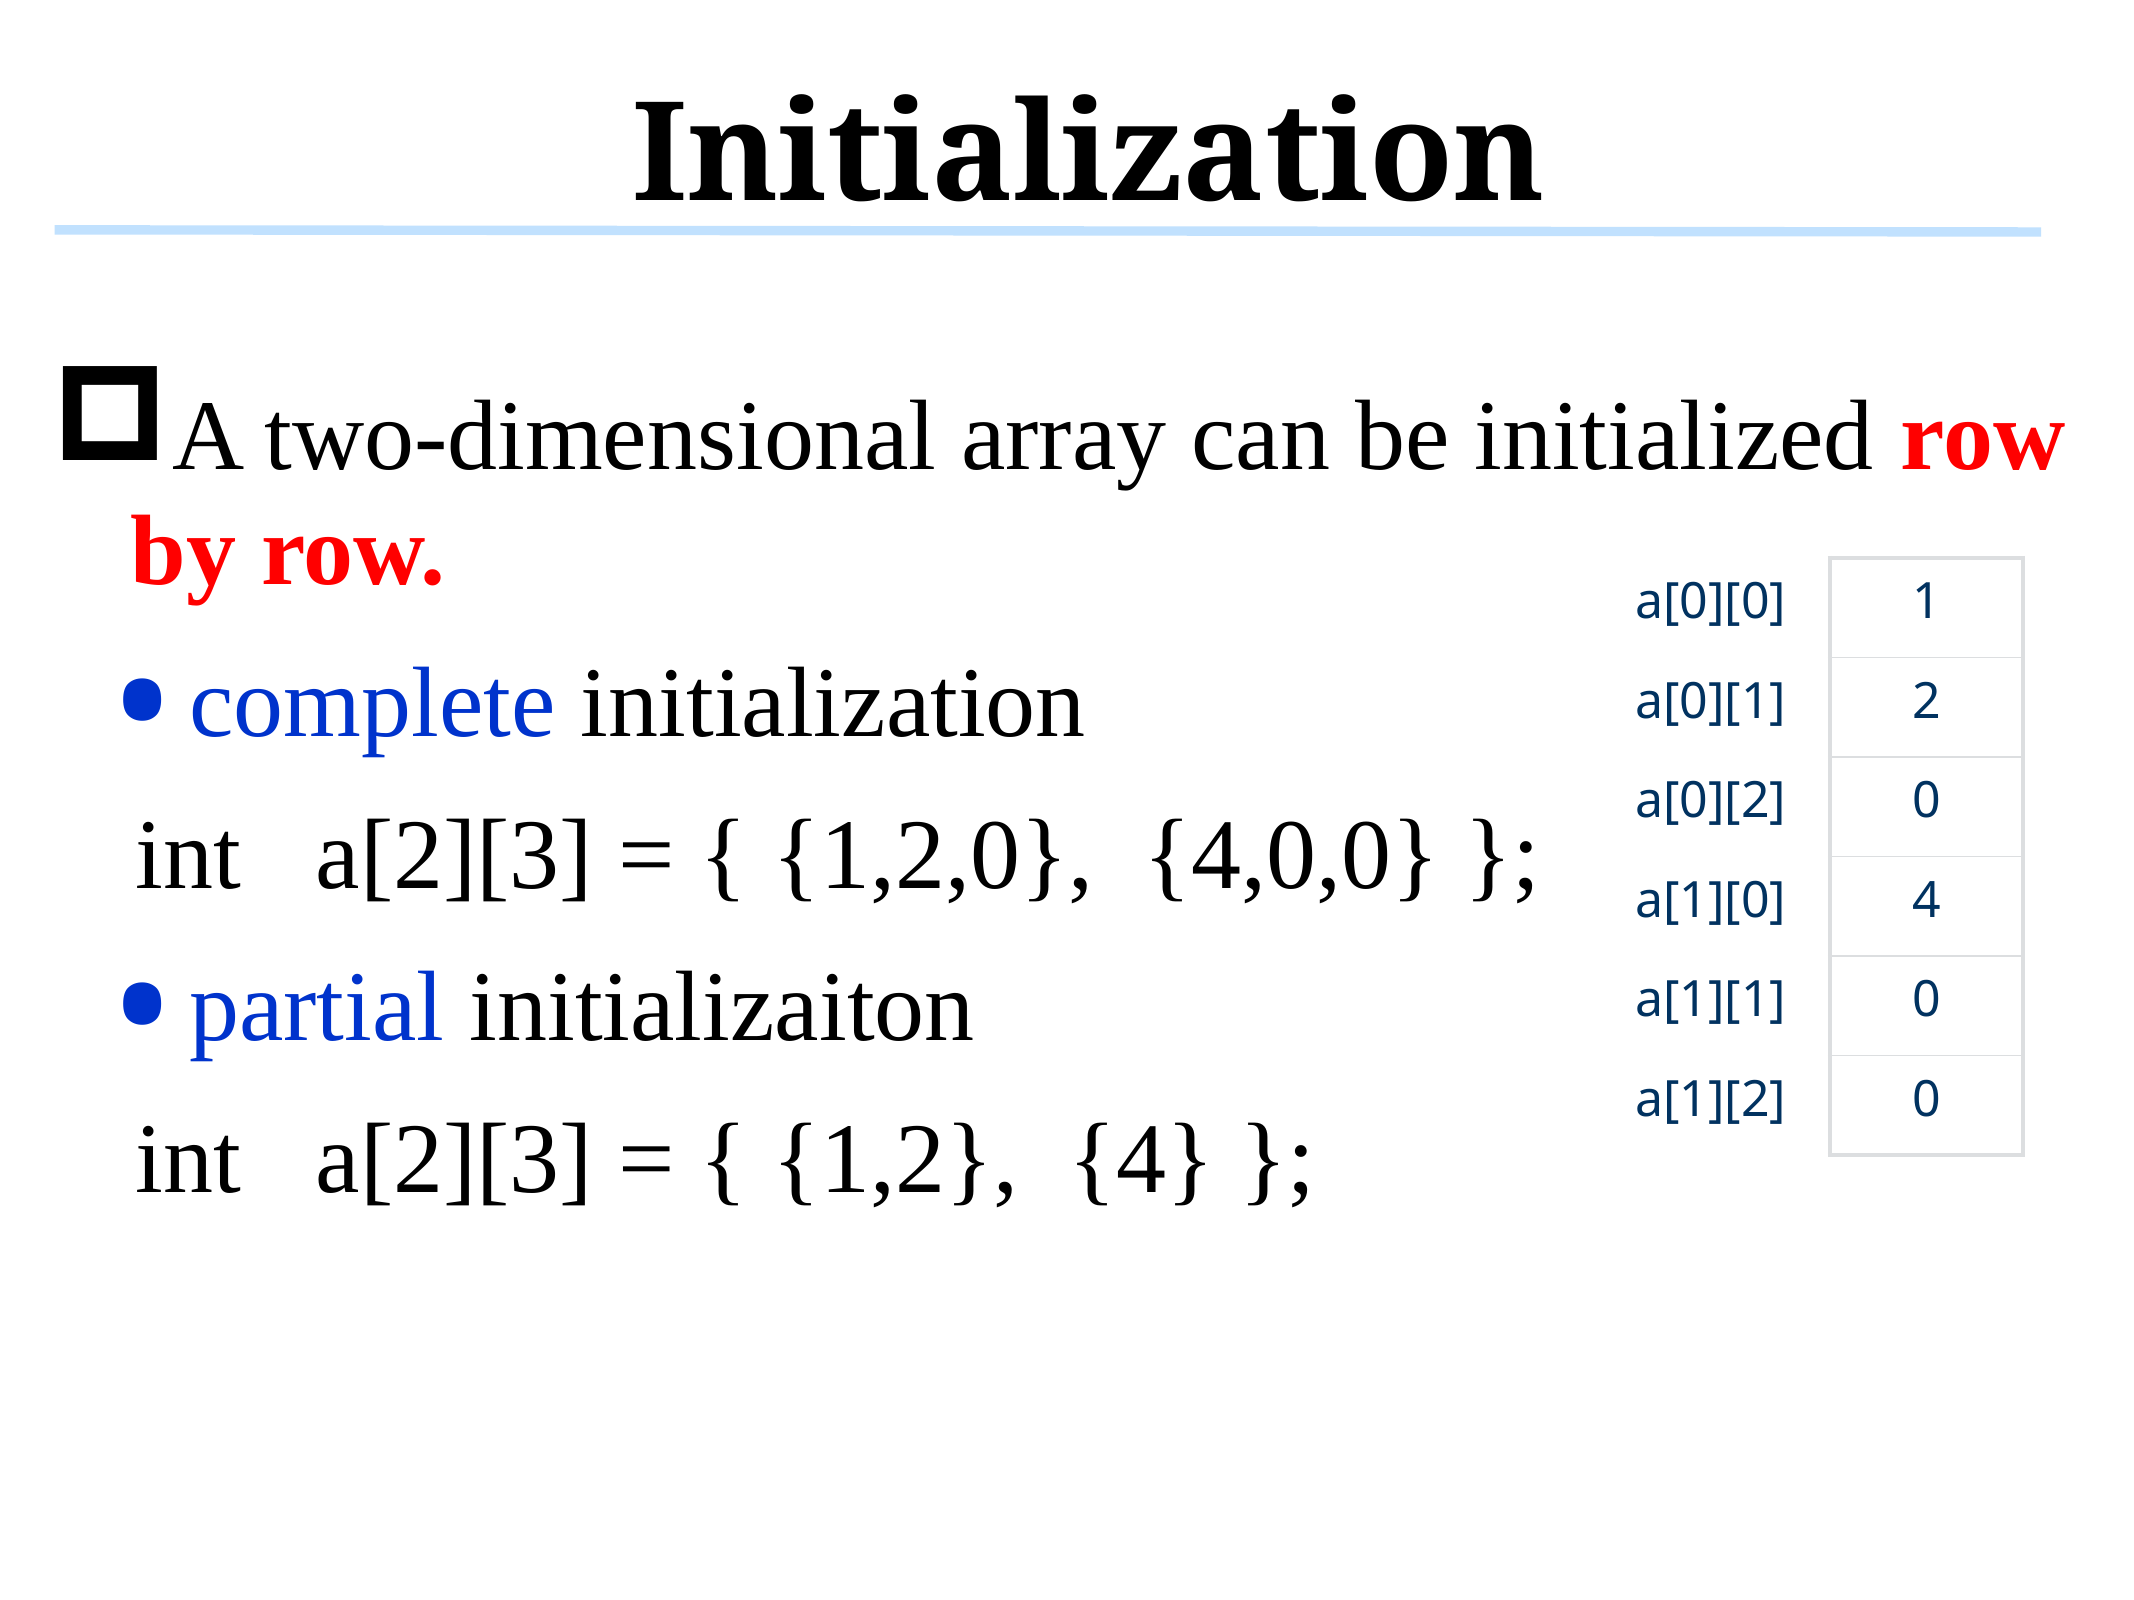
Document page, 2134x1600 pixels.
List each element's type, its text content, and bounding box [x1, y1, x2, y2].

table_header a[0][0] [1604, 558, 1828, 657]
list A two-dimensional array can be initialized row by row. complete initialization int a[2][3] = { {1,2,0}, {4,0,0} }; partial initializaiton int a[2][3] = { {1,2}, {4} }; [1, 255, 2134, 1501]
table_cell 4 [1832, 857, 2021, 955]
table_cell 0 [1832, 957, 2021, 1055]
table_cell 2 [1832, 658, 2021, 756]
table_cell a[1][1] [1604, 956, 1828, 1055]
table_cell a[0][1] [1604, 657, 1828, 757]
table_cell a[0][2] [1604, 757, 1828, 856]
table_cell a[1][0] [1604, 856, 1828, 956]
table_cell a[1][2] [1604, 1055, 1828, 1155]
title Initialization [1, 7, 2134, 255]
table_header 1 [1832, 560, 2021, 657]
table_cell 0 [1832, 1056, 2021, 1153]
table_cell 0 [1832, 758, 2021, 856]
